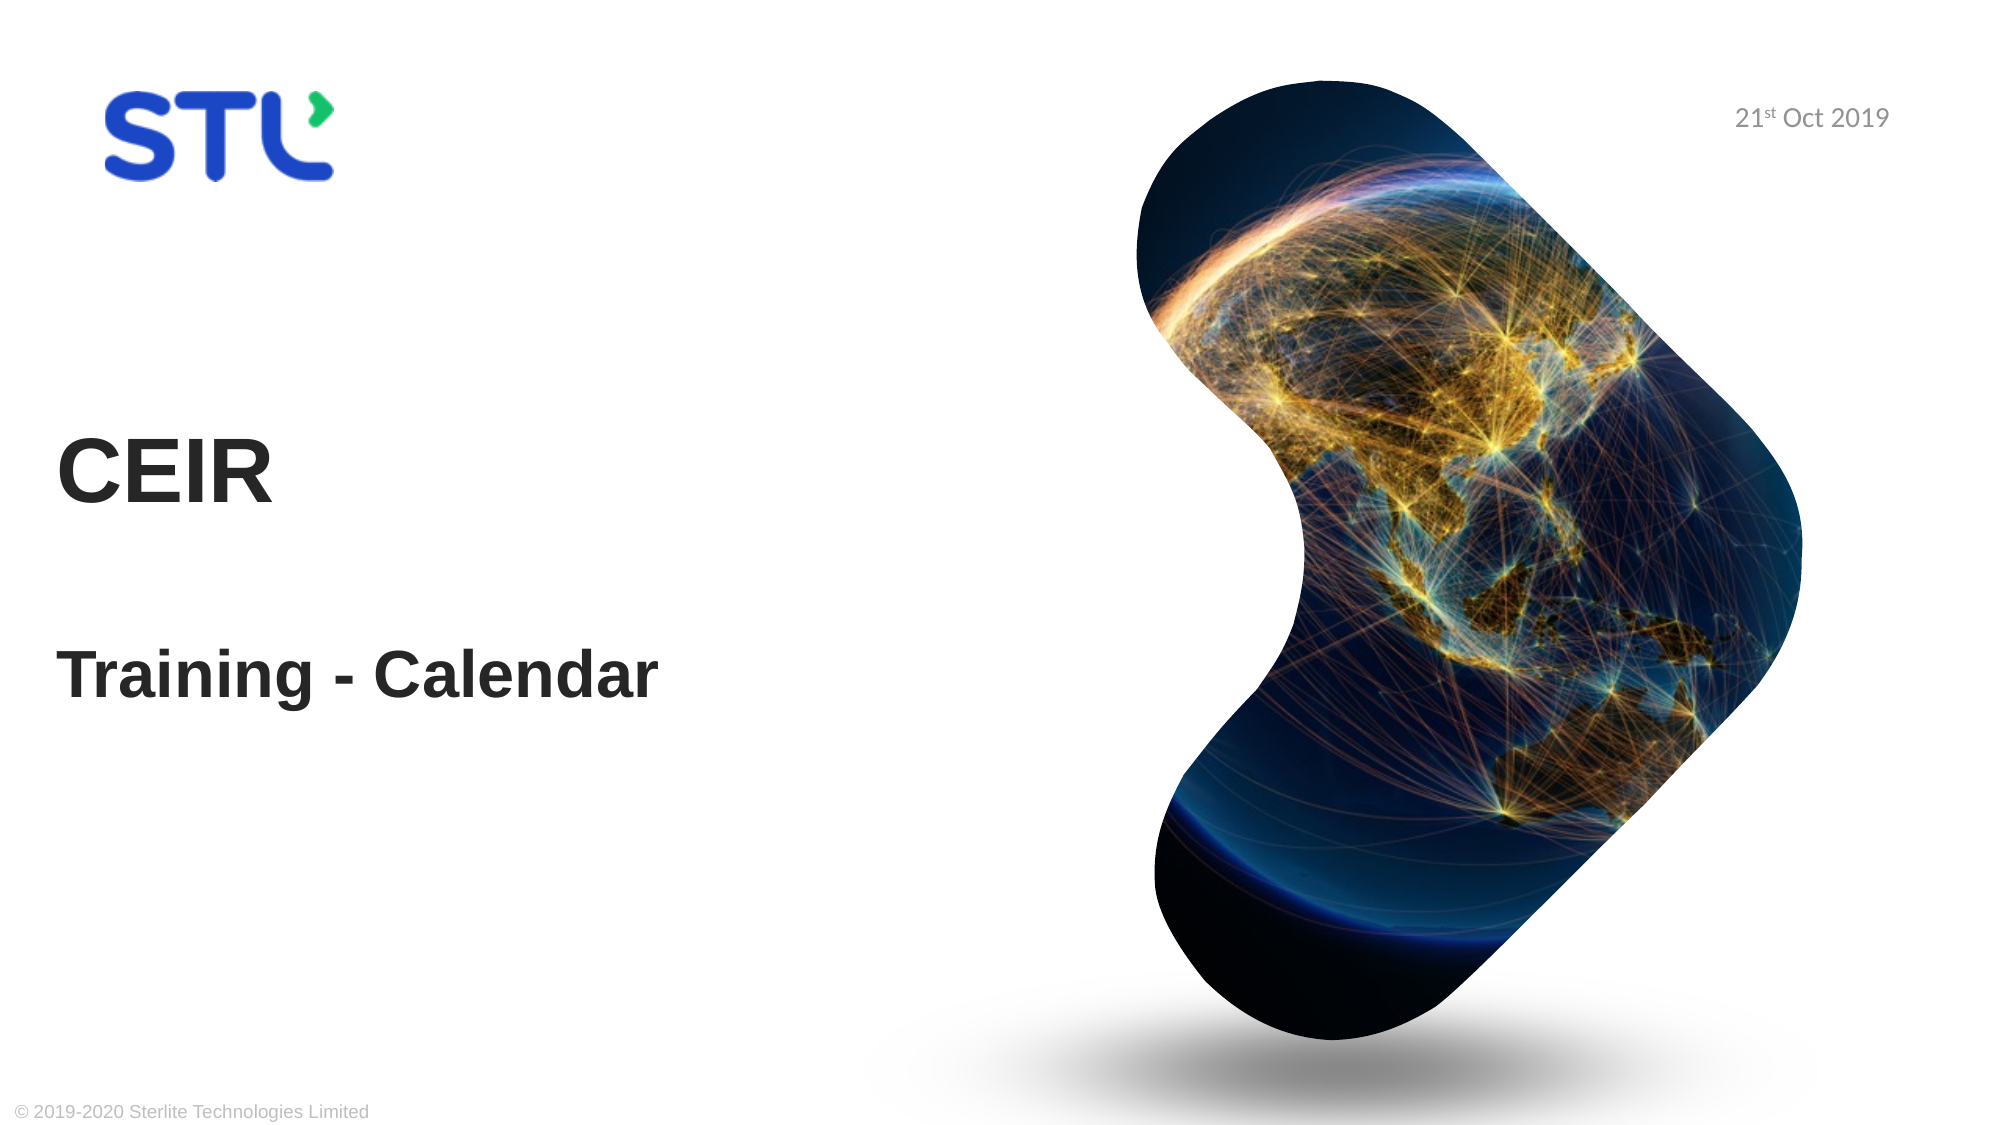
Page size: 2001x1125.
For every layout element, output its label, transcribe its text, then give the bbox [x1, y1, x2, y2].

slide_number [1803, 80, 1905, 141]
picture [104, 91, 334, 182]
picture [1136, 80, 1803, 1041]
title CEIR Training - Calendar [41, 329, 1136, 792]
footer © 2019-2020 Sterlite Technologies Limited [0, 1083, 455, 1125]
